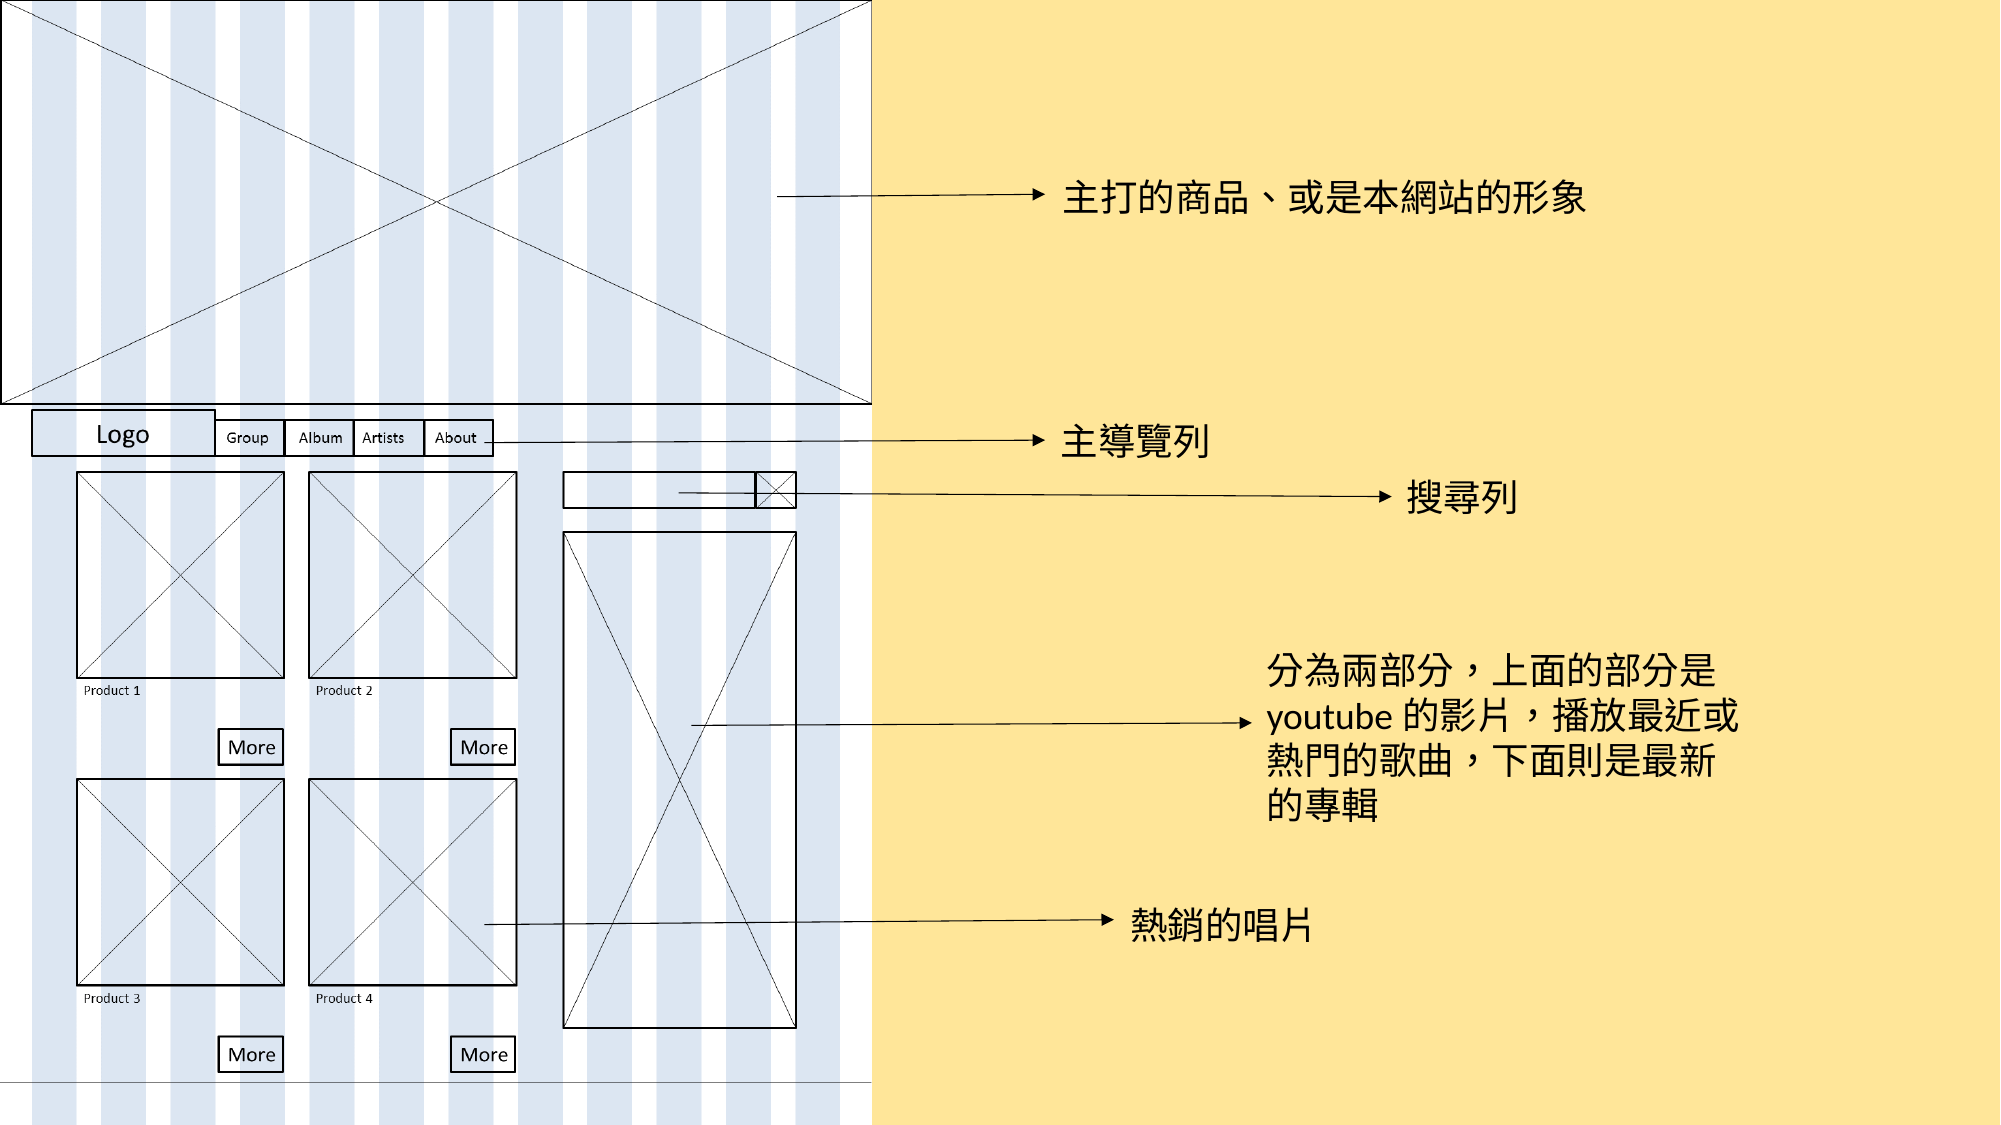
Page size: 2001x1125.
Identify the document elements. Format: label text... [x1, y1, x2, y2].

text_box 主打的商品、或是本網站的形象 [1047, 166, 1603, 227]
text_box 搜尋列 [1391, 466, 1534, 527]
text_box 主導覽列 [1046, 411, 1226, 471]
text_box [678, 492, 1391, 498]
text_box 分為兩部分，上面的部分是youtube的影片，播放最近或熱門的歌曲，下面則是最新的專輯 [1251, 640, 1766, 835]
text_box 熱銷的唱片 [1115, 894, 1333, 954]
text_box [691, 722, 1252, 726]
picture [0, 0, 872, 1125]
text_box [484, 919, 1114, 925]
